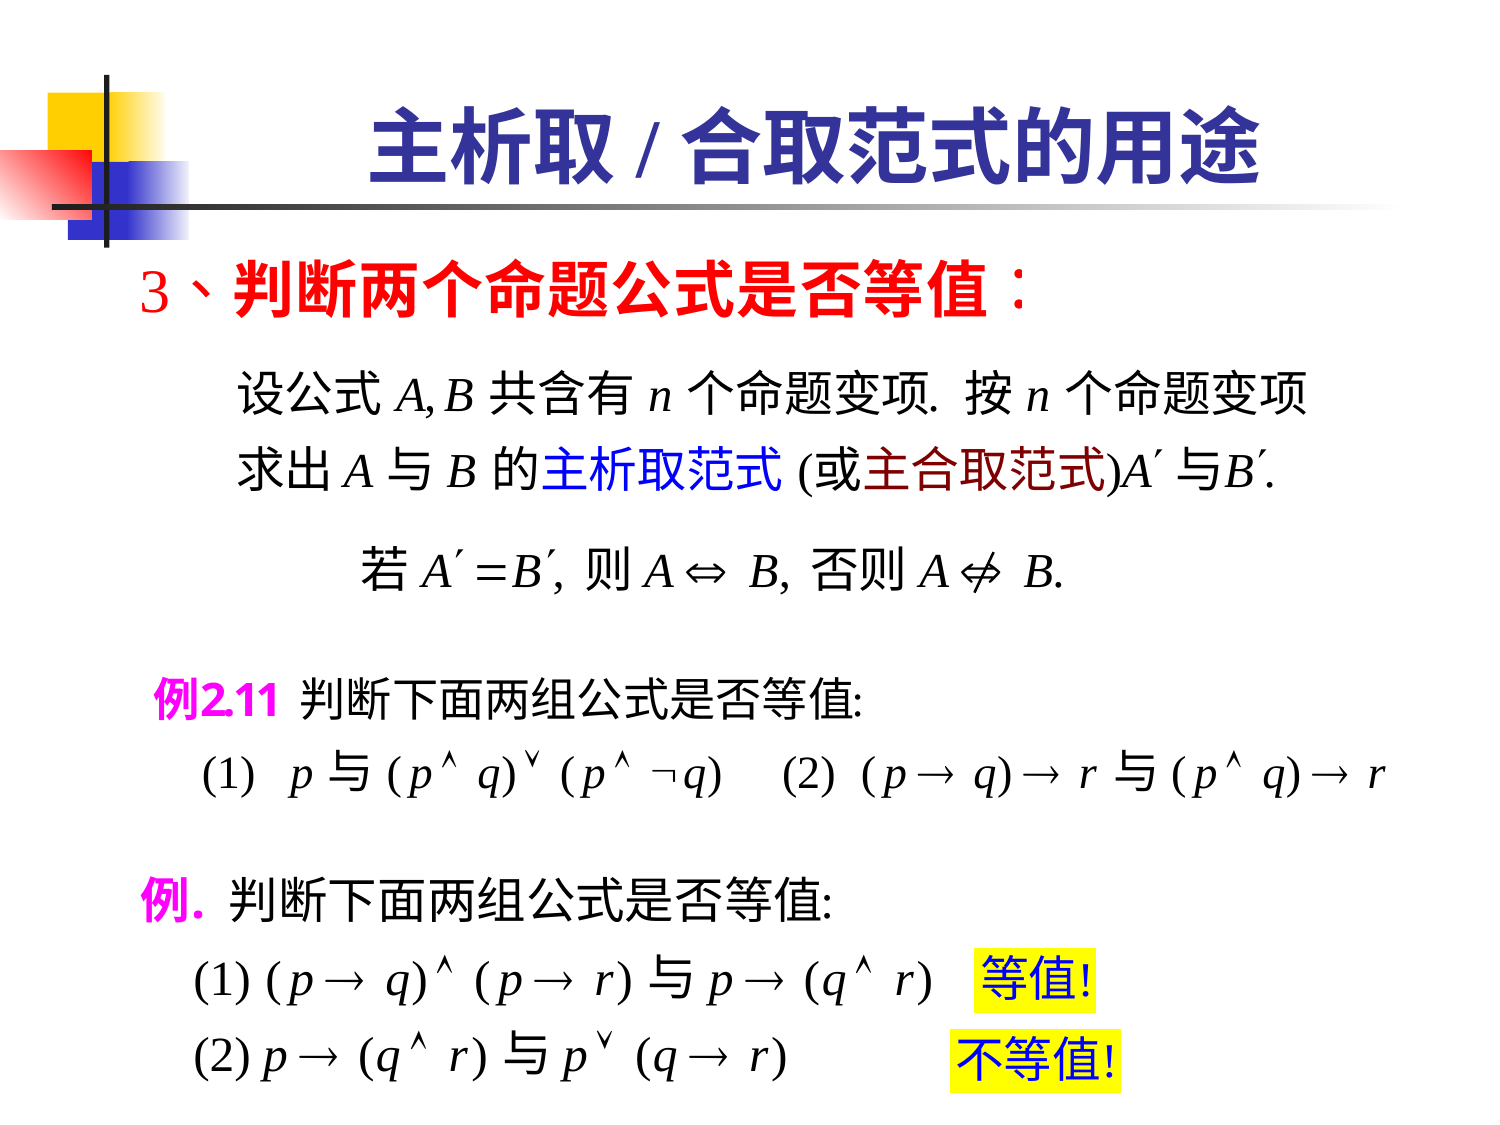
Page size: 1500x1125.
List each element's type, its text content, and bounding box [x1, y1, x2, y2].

title 主析取/合取范式的用途 [174, 87, 1454, 201]
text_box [147, 668, 1397, 809]
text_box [135, 867, 941, 1094]
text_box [949, 1028, 1121, 1094]
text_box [131, 255, 1022, 339]
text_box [974, 947, 1097, 1014]
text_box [974, 551, 994, 593]
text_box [229, 361, 1315, 606]
